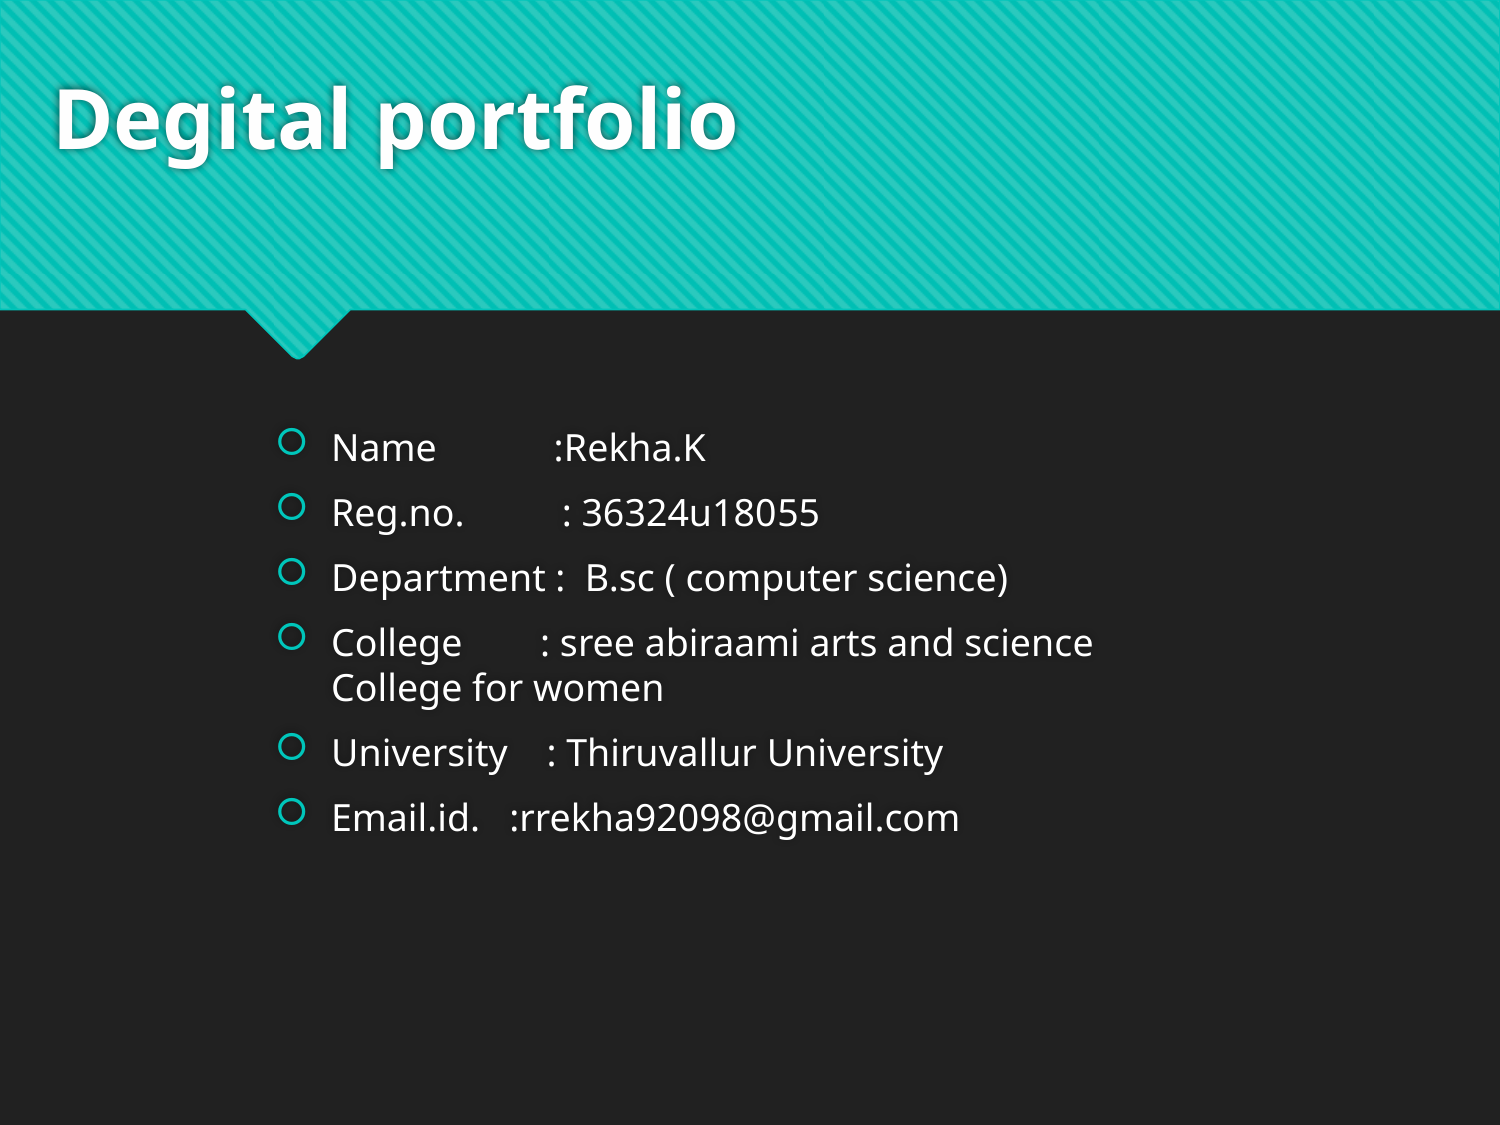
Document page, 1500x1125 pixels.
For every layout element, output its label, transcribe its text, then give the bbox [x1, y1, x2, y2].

title Degital portfolio [37, 0, 1275, 175]
list Name :Rekha.K Reg.no. : 36324u18055 Department : B.sc ( computer science) College : sree abiraami arts and science College for women University : Thiruvallur University Email.id. :rrekha92098@gmail.com [259, 382, 1240, 881]
